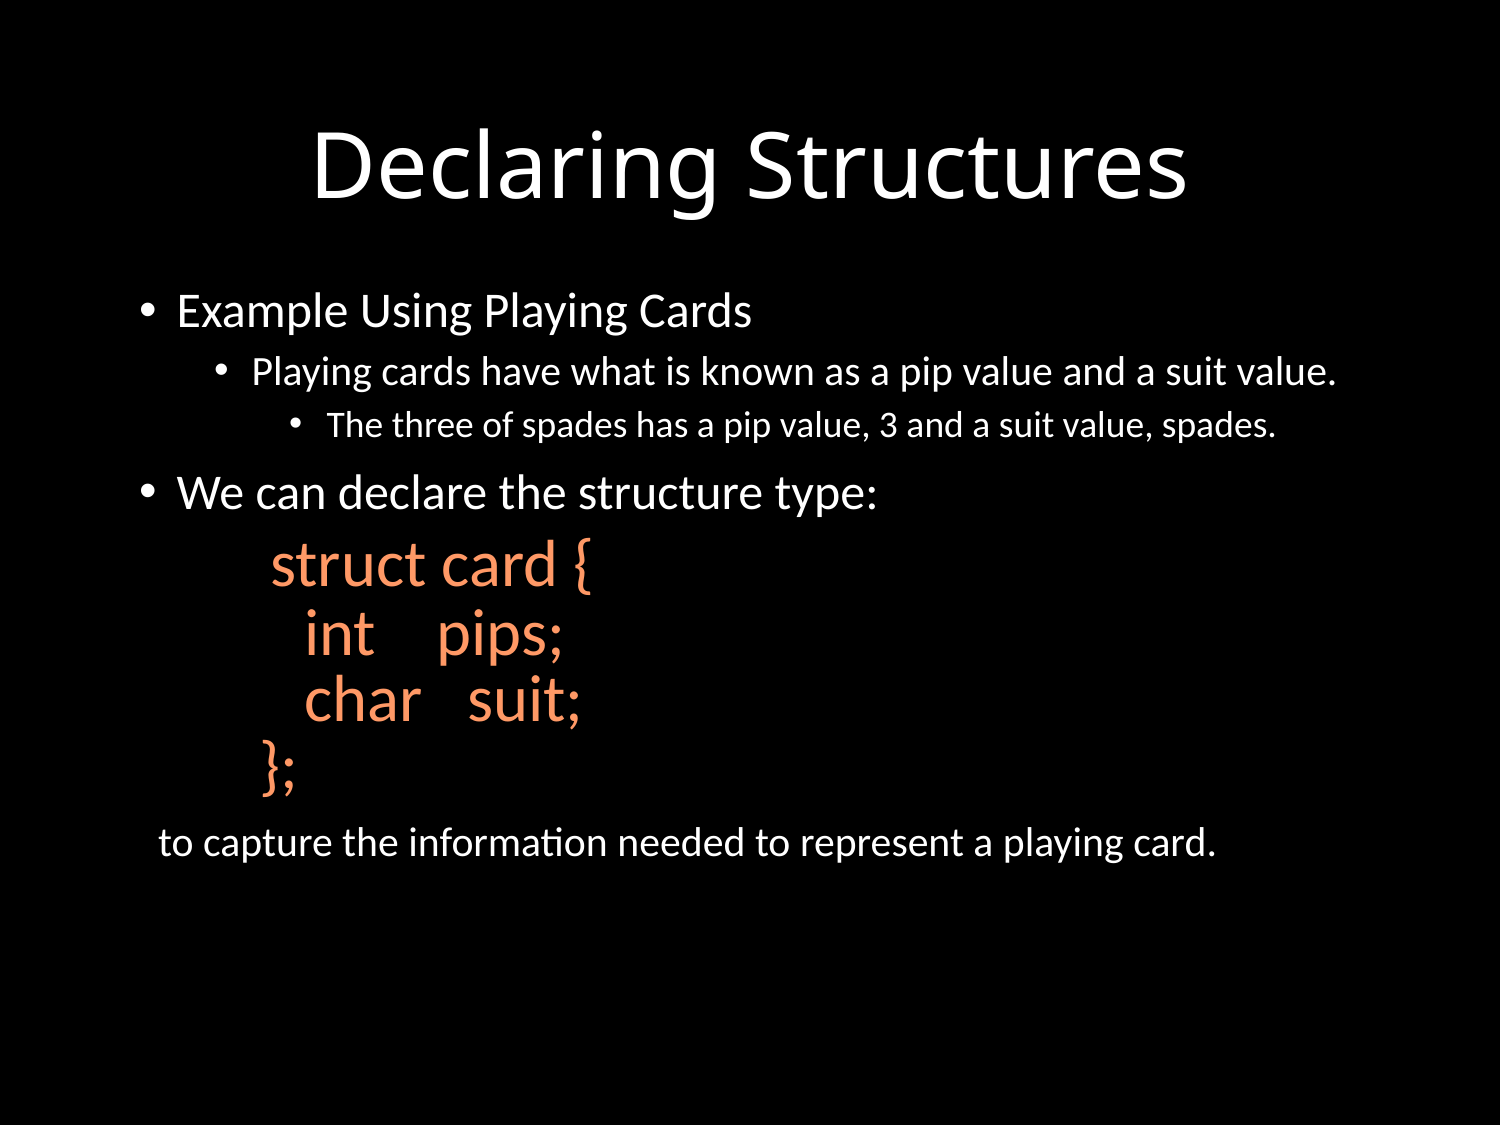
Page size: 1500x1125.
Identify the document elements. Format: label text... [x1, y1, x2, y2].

list Example Using Playing Cards Playing cards have what is known as a pip value and a suit value. The three of spades has a pip value, 3 and a suit value, spades. We can declare the structure type: struct card { int pips; char suit; }; to capture the information needed to represent a playing card. [124, 277, 1376, 953]
title Declaring Structures [103, 59, 1397, 278]
